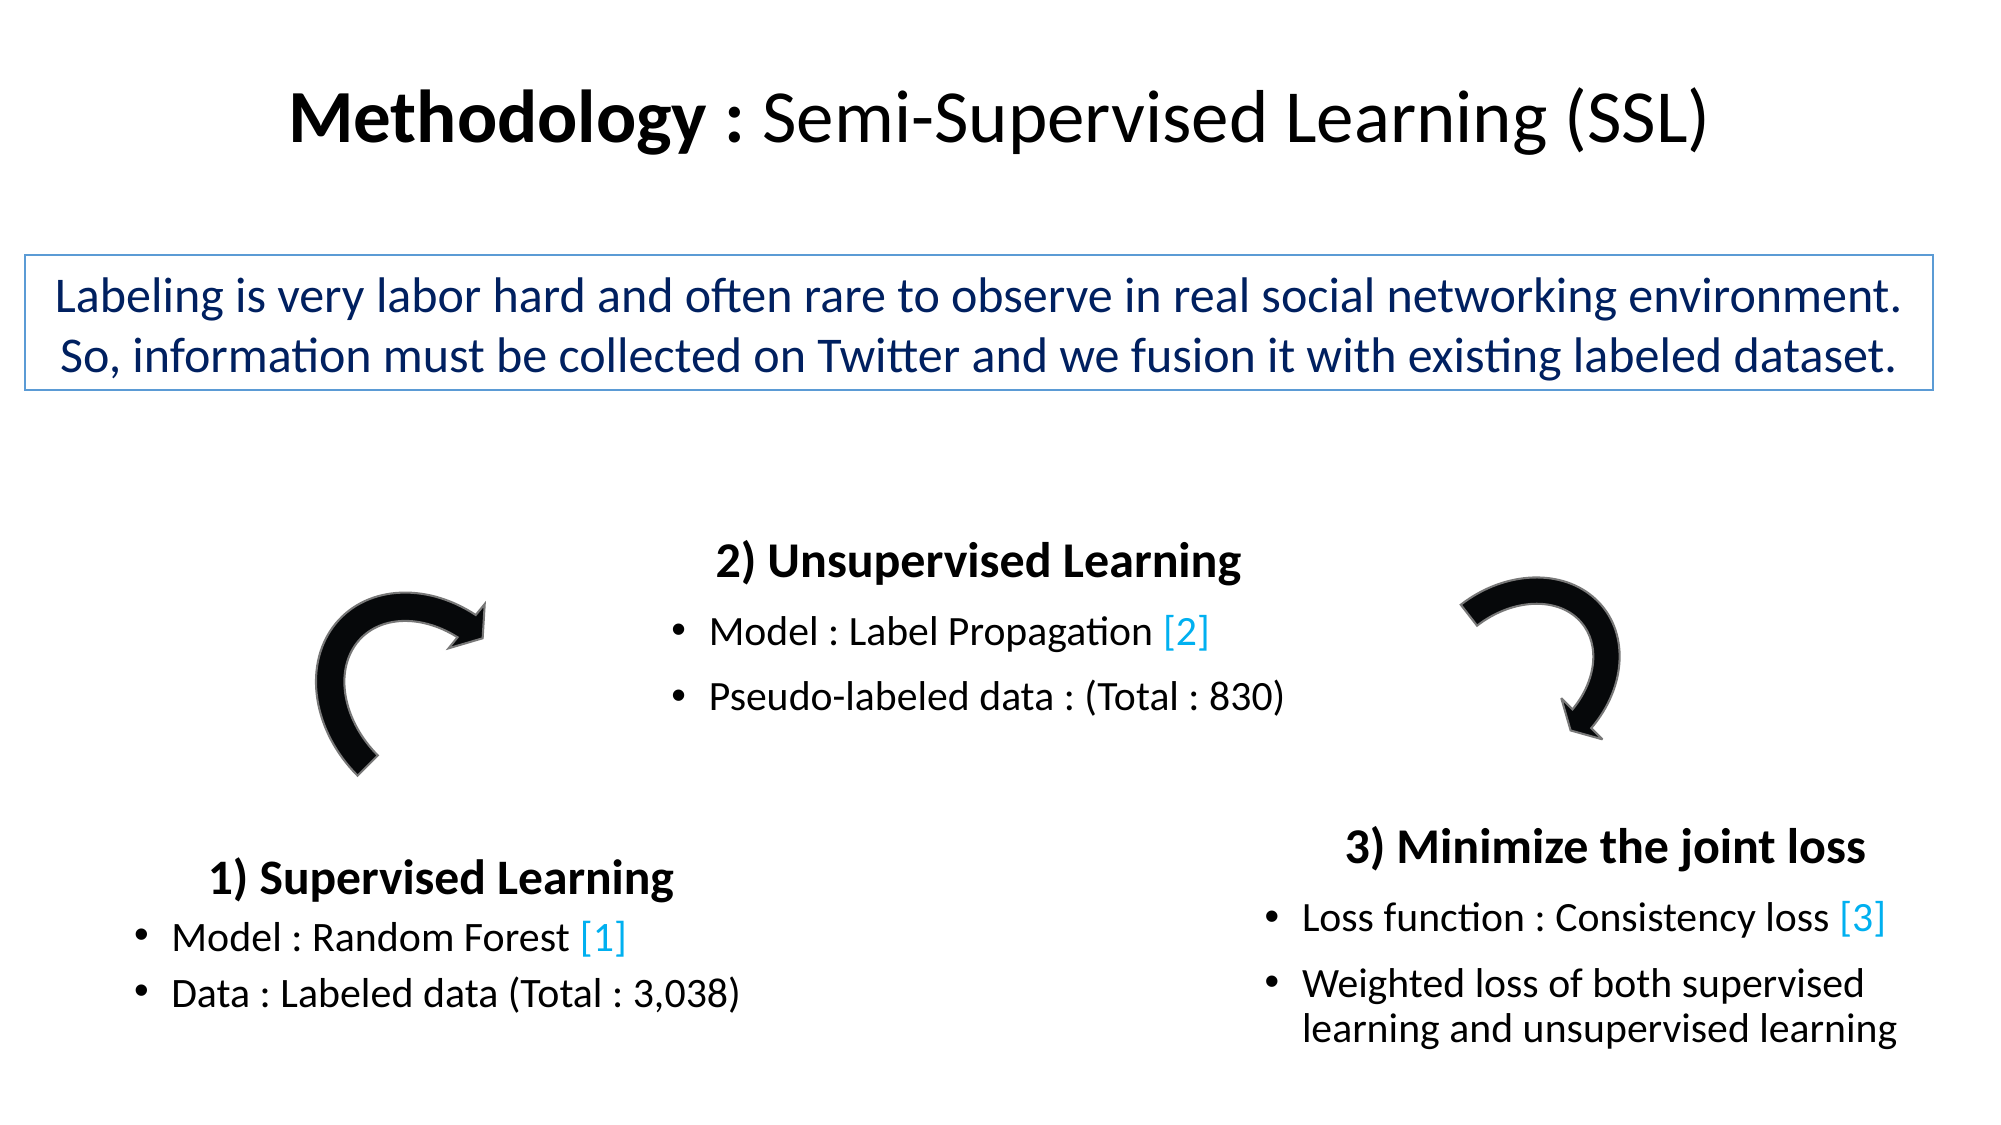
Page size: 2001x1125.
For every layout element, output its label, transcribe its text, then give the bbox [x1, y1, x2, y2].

list 1) Supervised Learning Model : Random Forest [1] Data : Labeled data (Total : 3,038) [119, 853, 763, 1029]
text_box Labeling is very labor hard and often rare to observe in real social networking environment. So, information must be collected on Twitter and we fusion it with existing labeled dataset. [24, 255, 1933, 391]
text_box [315, 592, 485, 776]
title Methodology : Semi-Supervised Learning (SSL) [179, 9, 1821, 228]
text_box 2) Unsupervised Learning Model : Label Propagation [2] Pseudo-labeled data : (Total : 830) [656, 526, 1302, 758]
text_box [1460, 577, 1620, 740]
text_box 3) Minimize the joint loss Loss function : Consistency loss [3] Weighted loss of both supervised learning and unsupervised learning [1249, 813, 1962, 1091]
